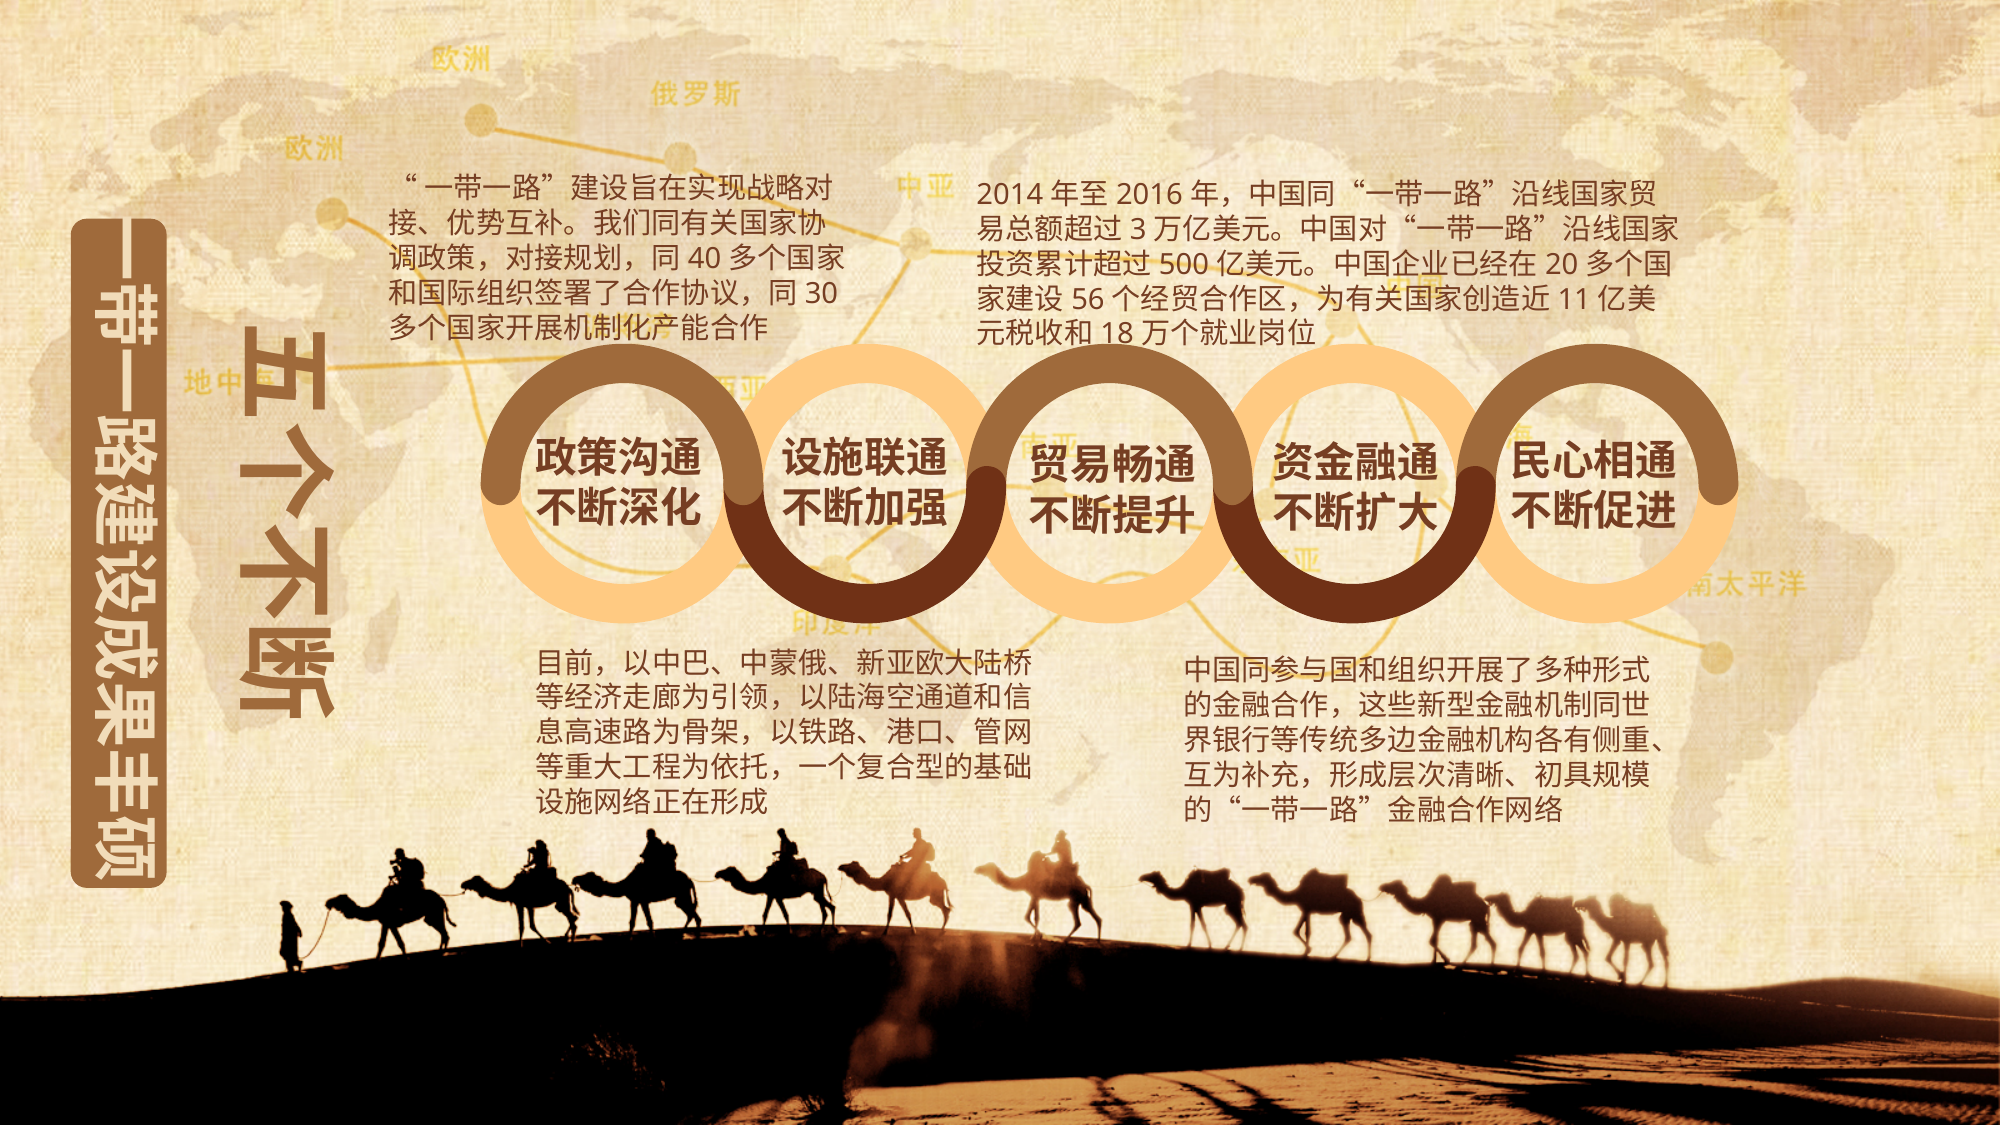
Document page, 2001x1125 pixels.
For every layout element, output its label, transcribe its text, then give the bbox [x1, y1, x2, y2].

text_box [1696, 339, 1739, 343]
text_box [865, 339, 961, 343]
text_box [480, 343, 1739, 624]
text_box 目前，以中巴、中蒙俄、新亚欧大陆桥等经济走廊为引领，以陆海空通道和信息高速路为骨架，以铁路、港口、管网等重大工程为依托，一个复合型的基础设施网络正在形成 [520, 636, 1065, 827]
text_box 中国同参与国和组织开展了多种形式的金融合作，这些新型金融机制同世界银行等传统多边金融机构各有侧重、互为补充，形成层次清晰、初具规模的“一带一路”金融合作网络 [1168, 644, 1696, 834]
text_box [64, 199, 176, 888]
text_box 五个不断 [205, 311, 358, 731]
text_box 2014年至2016年，中国同“一带一路”沿线国家贸易总额超过3万亿美元。中国对“一带一路”沿线国家投资累计超过500亿美元。中国企业已经在20多个国家建设56个经贸合作区，为有关国家创造近11亿美元税收和18万个就业岗位 [961, 167, 1696, 343]
text_box “一带一路”建设旨在实现战略对接、优势互补。我们同有关国家协调政策，对接规划，同40多个国家和国际组织签署了合作协议，同30多个国家开展机制化产能合作 [373, 161, 865, 352]
picture [0, 0, 2000, 1125]
